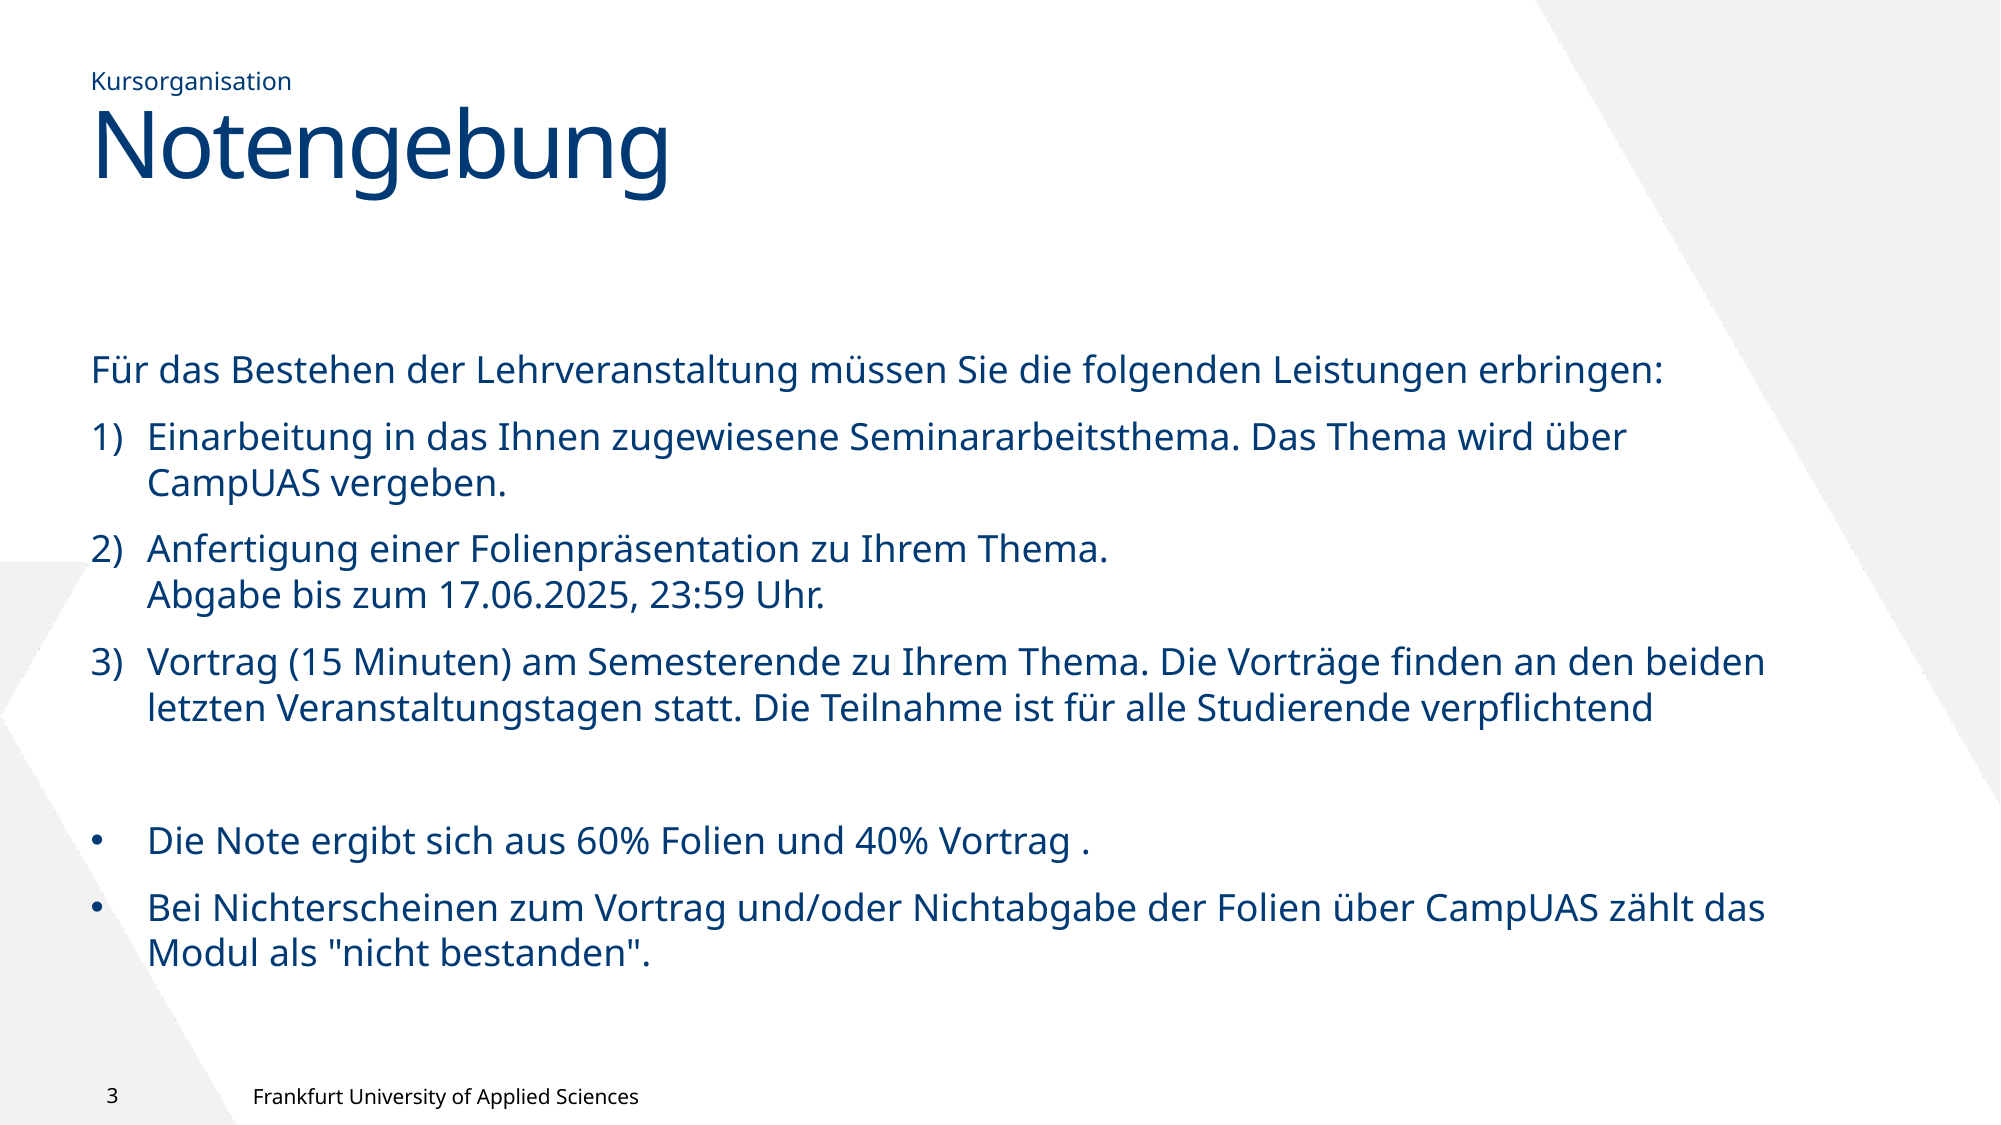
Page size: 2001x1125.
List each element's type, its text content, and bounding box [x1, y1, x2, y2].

picture [0, 0, 2000, 1125]
footer Frankfurt University of Applied Sciences [252, 1084, 1041, 1108]
list Für das Bestehen der Lehrveranstaltung müssen Sie die folgenden Leistungen erbringen: Einarbeitung in das Ihnen zugewiesene Seminararbeitsthema. Das Thema wird über CampUAS vergeben. Anfertigung einer Folienpräsentation zu Ihrem Thema. Abgabe bis zum 17.06.2025, 23:59 Uhr. Vortrag (15 Minuten) am Semesterende zu Ihrem Thema. Die Vorträge finden an den beiden letzten Veranstaltungstagen statt. Die Teilnahme ist für alle Studierende verpflichtend Die Note ergibt sich aus 60% Folien und 40% Vortrag . Bei Nichterscheinen zum Vortrag und/oder Nichtabgabe der Folien über CampUAS zählt das Modul als "nicht bestanden". [90, 345, 1780, 1035]
list Kursorganisation [90, 69, 1780, 103]
slide_number 3 [16, 1084, 119, 1108]
title Notengebung [90, 103, 1780, 182]
